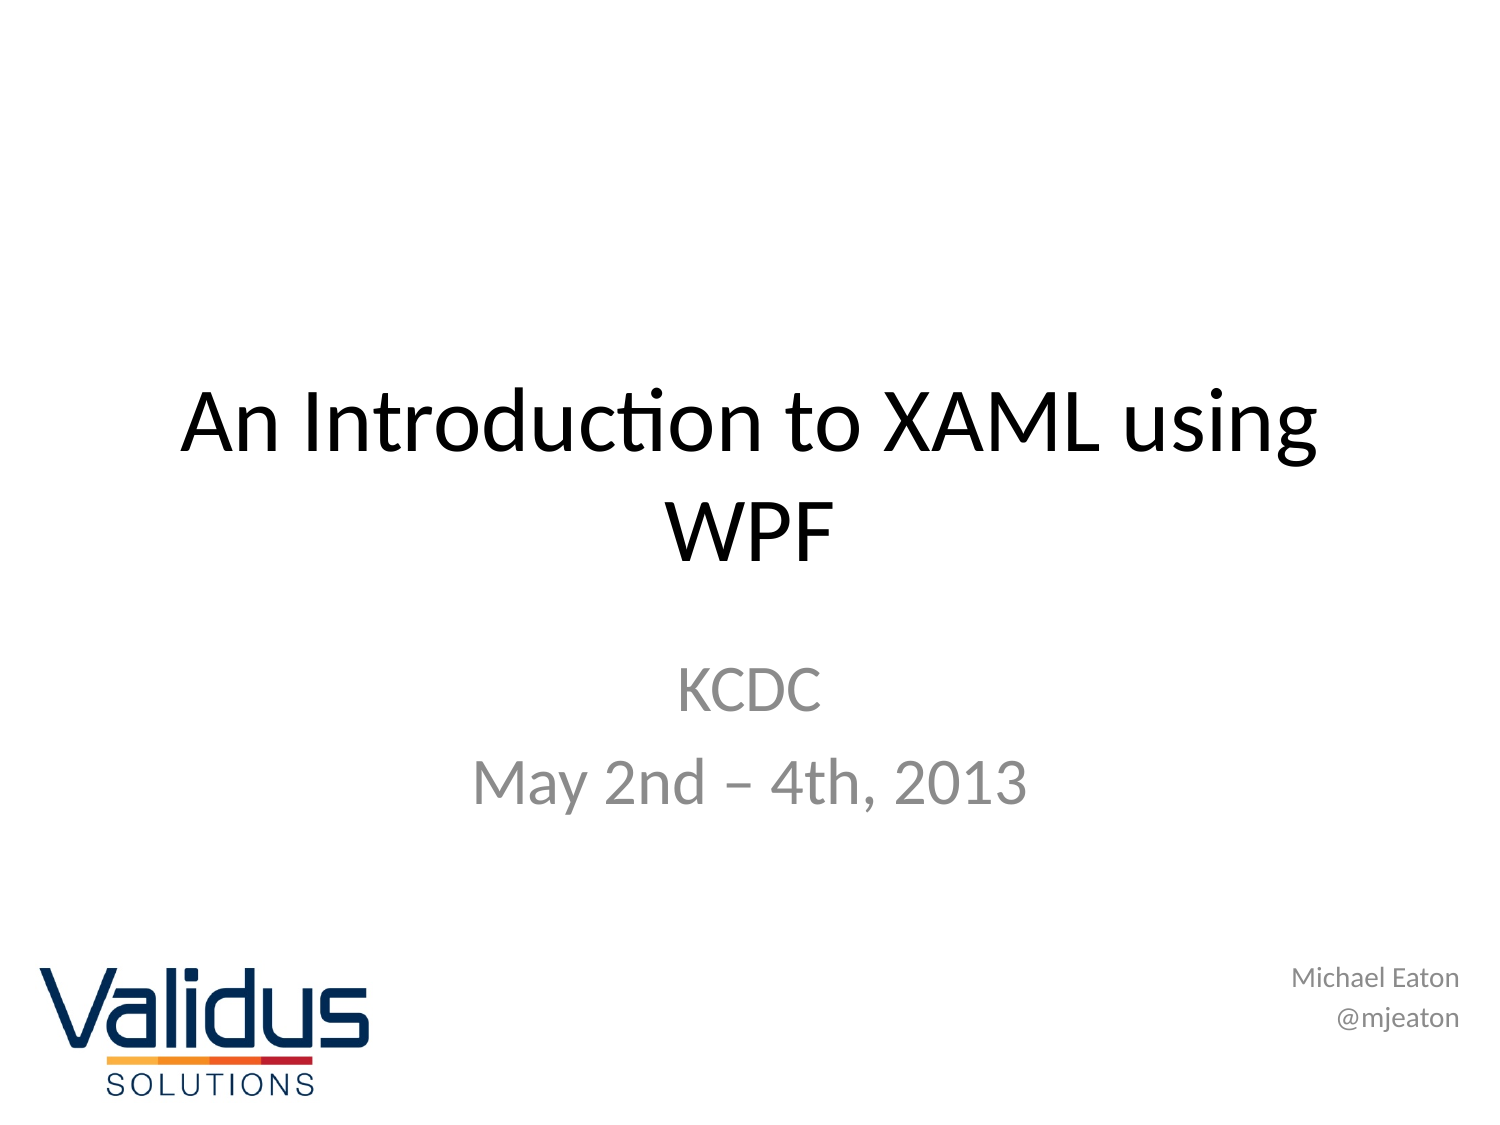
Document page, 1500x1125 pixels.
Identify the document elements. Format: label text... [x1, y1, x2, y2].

title An Introduction to XAML using WPF [112, 349, 1388, 591]
subtitle KCDC May 2nd – 4th, 2013 [225, 637, 1275, 925]
text_box Michael Eaton @mjeaton [1062, 915, 1475, 1103]
picture [35, 960, 374, 1104]
